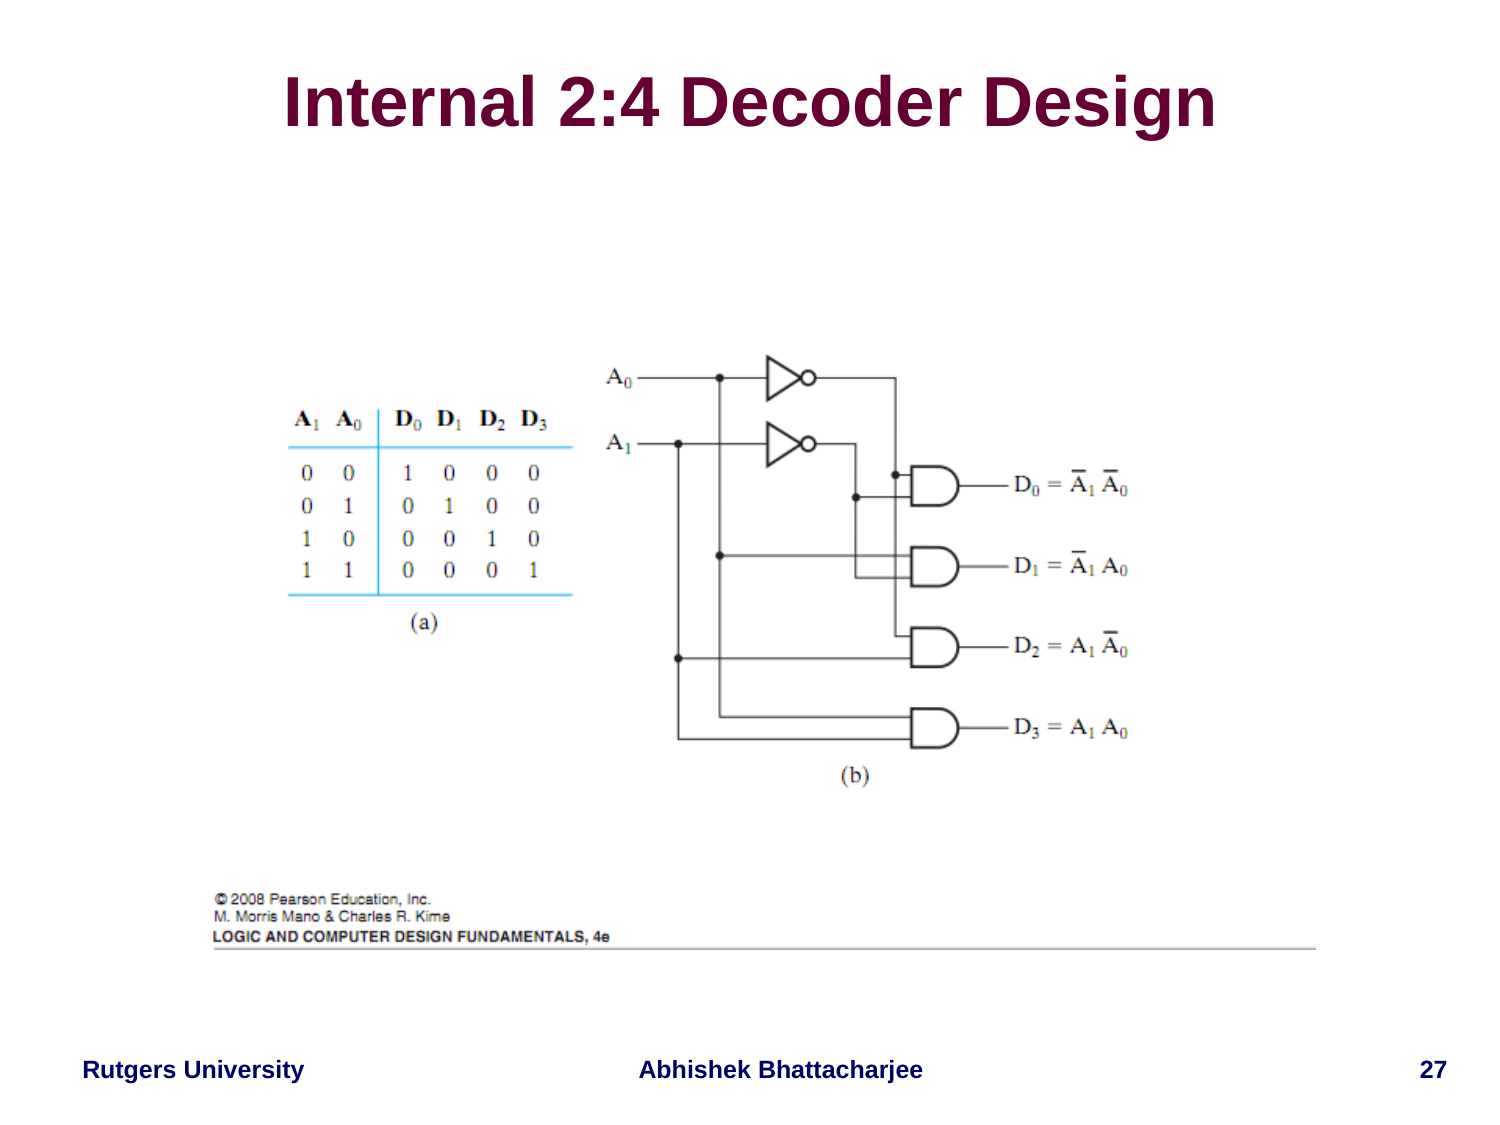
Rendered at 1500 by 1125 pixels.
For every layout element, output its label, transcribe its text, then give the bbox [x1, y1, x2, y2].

picture [184, 254, 1316, 951]
title Internal 2:4 Decoder Design [46, 40, 1456, 169]
